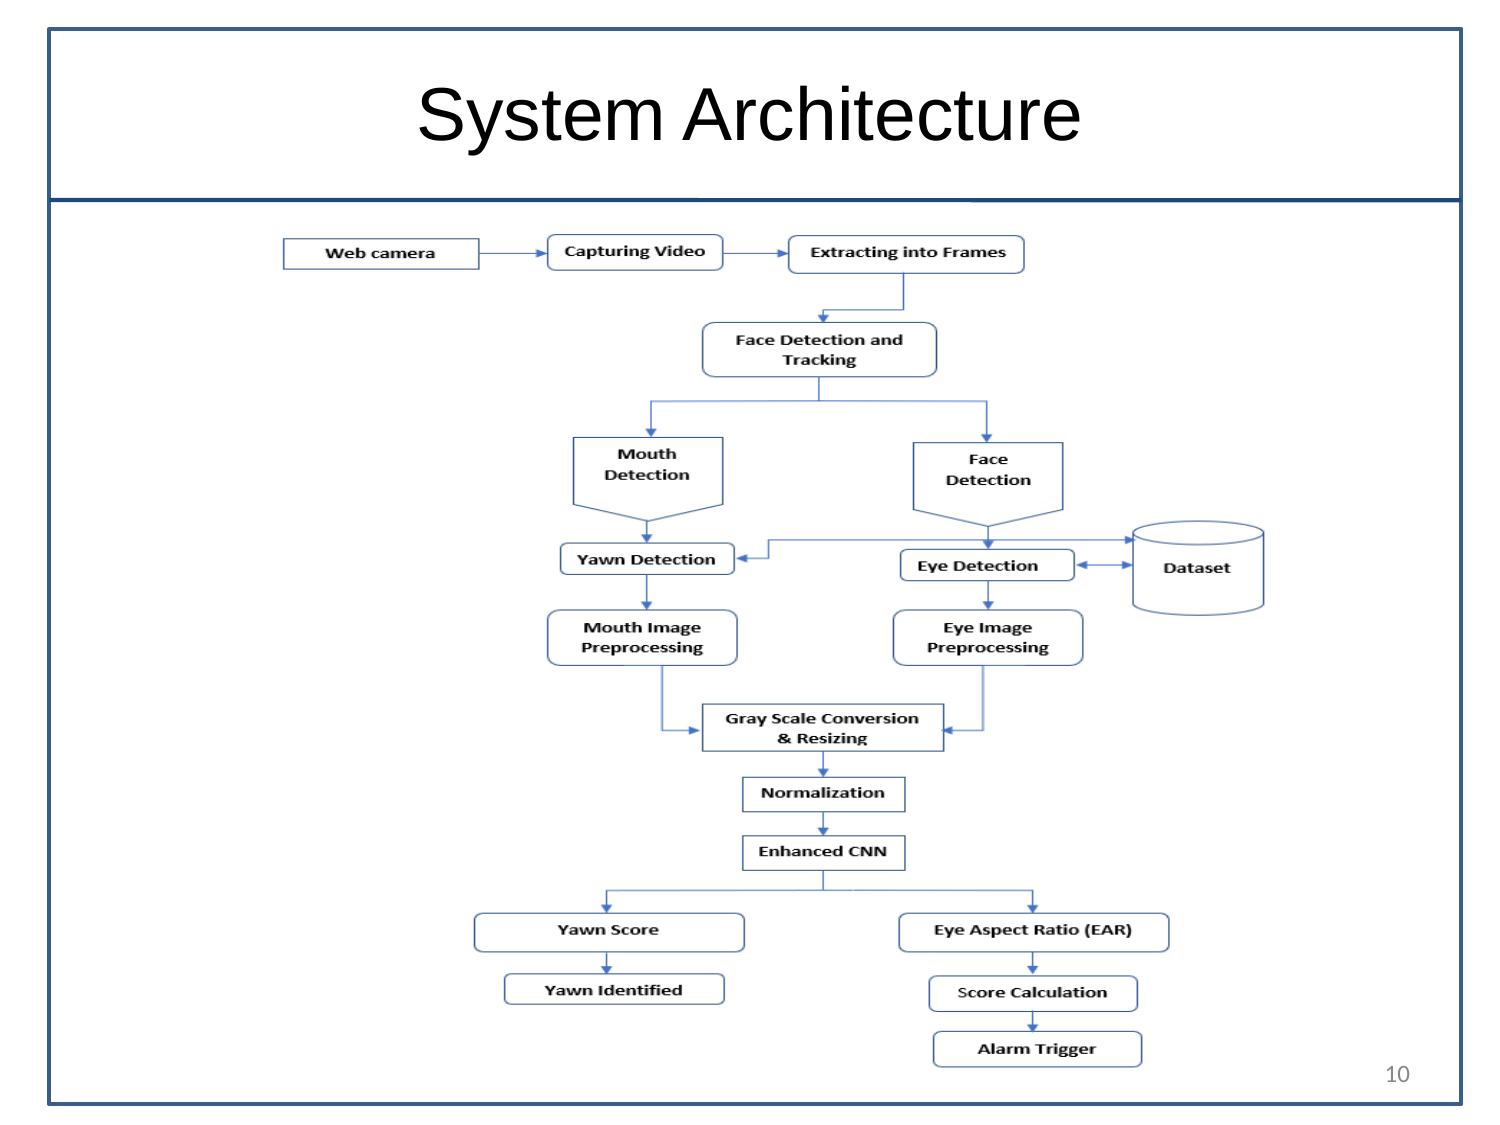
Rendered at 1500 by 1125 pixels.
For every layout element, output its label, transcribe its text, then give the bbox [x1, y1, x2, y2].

text_box [1315, 246, 1500, 254]
slide_number 10 [1074, 1042, 1425, 1103]
picture [190, 209, 1310, 1081]
title System Architecture [75, 45, 1425, 176]
